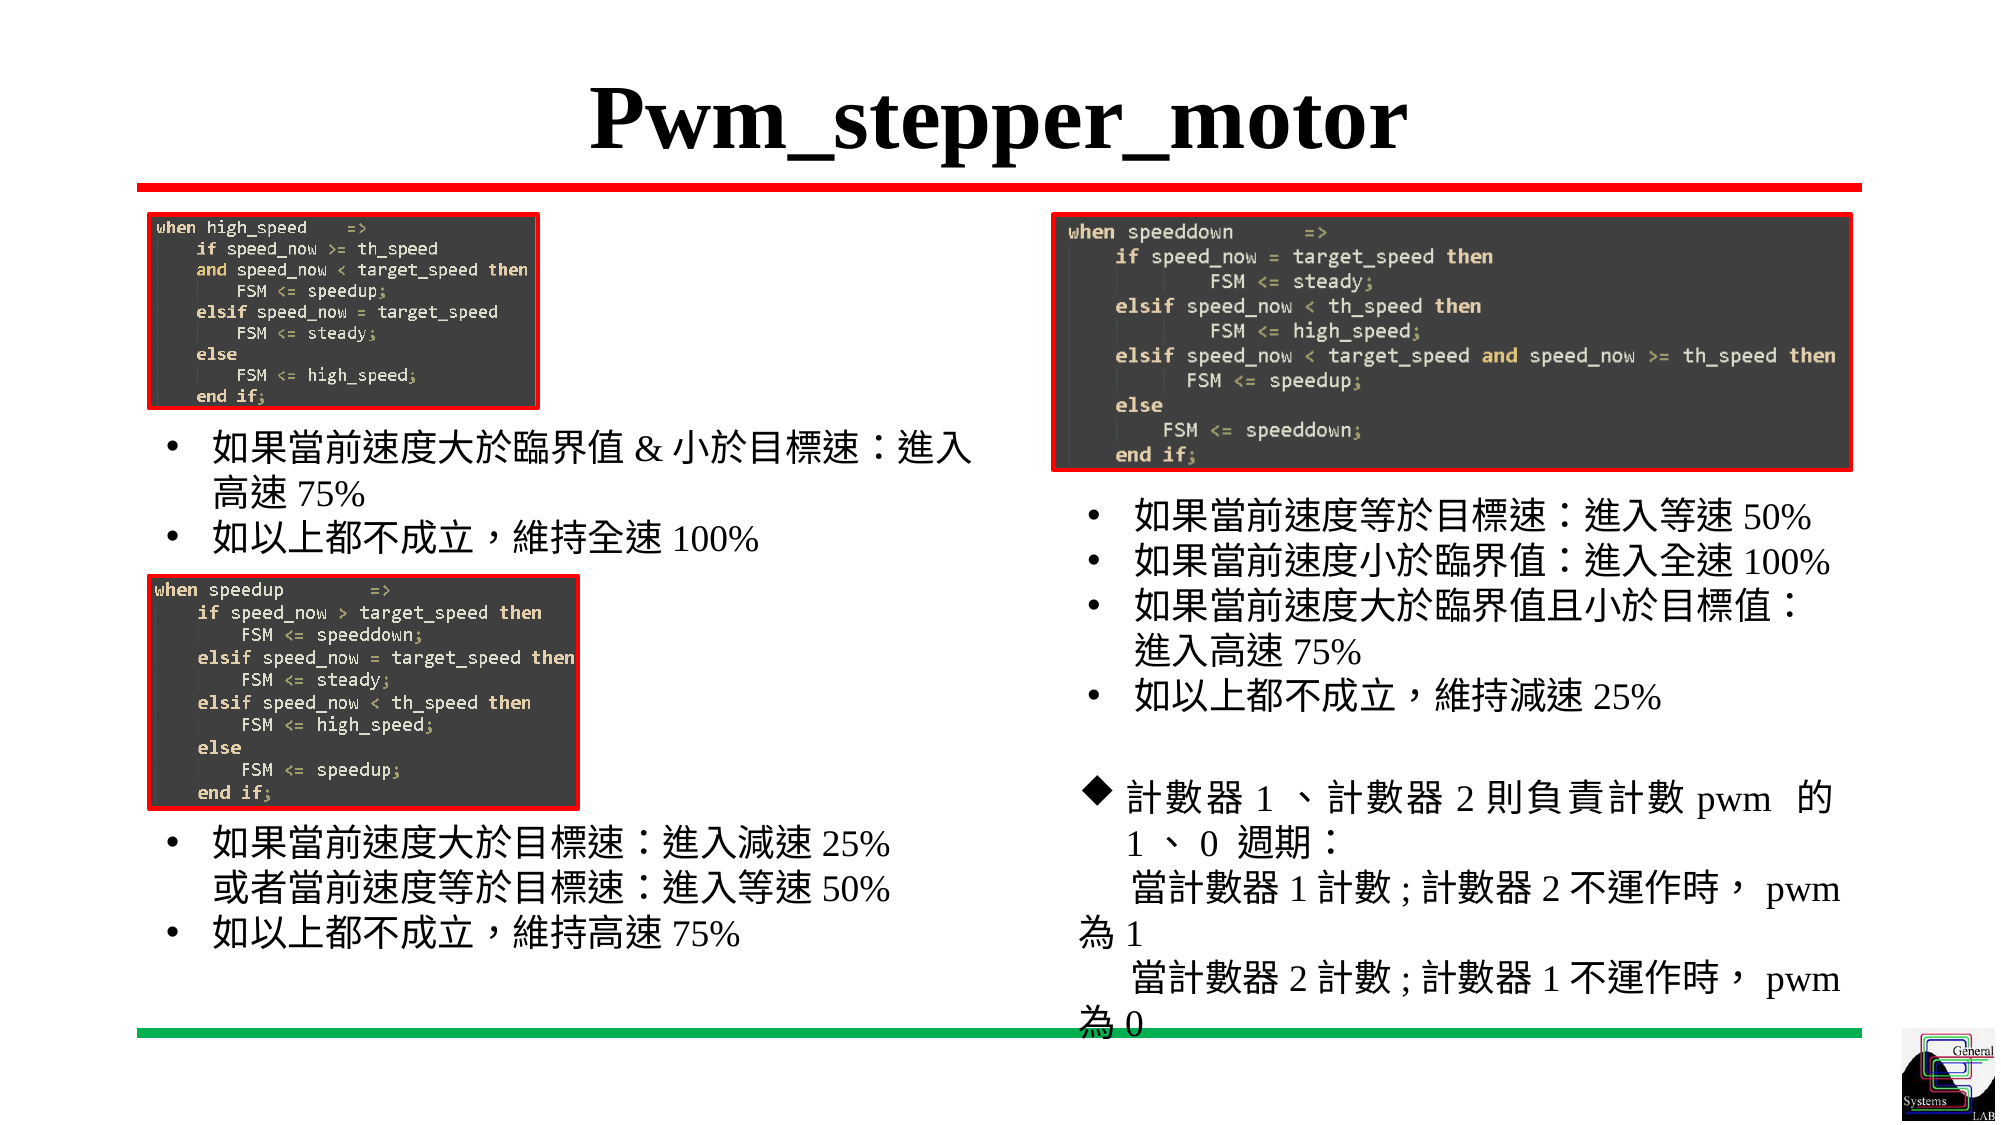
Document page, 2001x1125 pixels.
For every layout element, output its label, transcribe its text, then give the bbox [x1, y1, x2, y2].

picture [151, 216, 536, 406]
title Pwm_stepper_motor [137, 59, 1863, 178]
text_box 計數器1、計數器2則負責計數pwm 的1、0 週期： 當計數器1計數;計數器2不運作時，pwm為1 當計數器2計數;計數器1不運作時，pwm為0 [1063, 766, 1858, 1096]
text_box 如果當前速度大於臨界值&小於目標速：進入高速75% 如以上都不成立，維持全速100% [151, 416, 1000, 566]
picture [151, 578, 576, 807]
picture [1902, 1028, 1995, 1121]
text_box 如果當前速度大於目標速：進入減速25% 或者當前速度等於目標速：進入等速50% 如以上都不成立，維持高速75% [151, 811, 1063, 962]
text_box 如果當前速度等於目標速：進入等速50% 如果當前速度小於臨界值：進入全速100% 如果當前速度大於臨界值且小於目標值：進入高速75% 如以上都不成立，維持減速25% [1072, 484, 1849, 725]
picture [1055, 216, 1849, 468]
